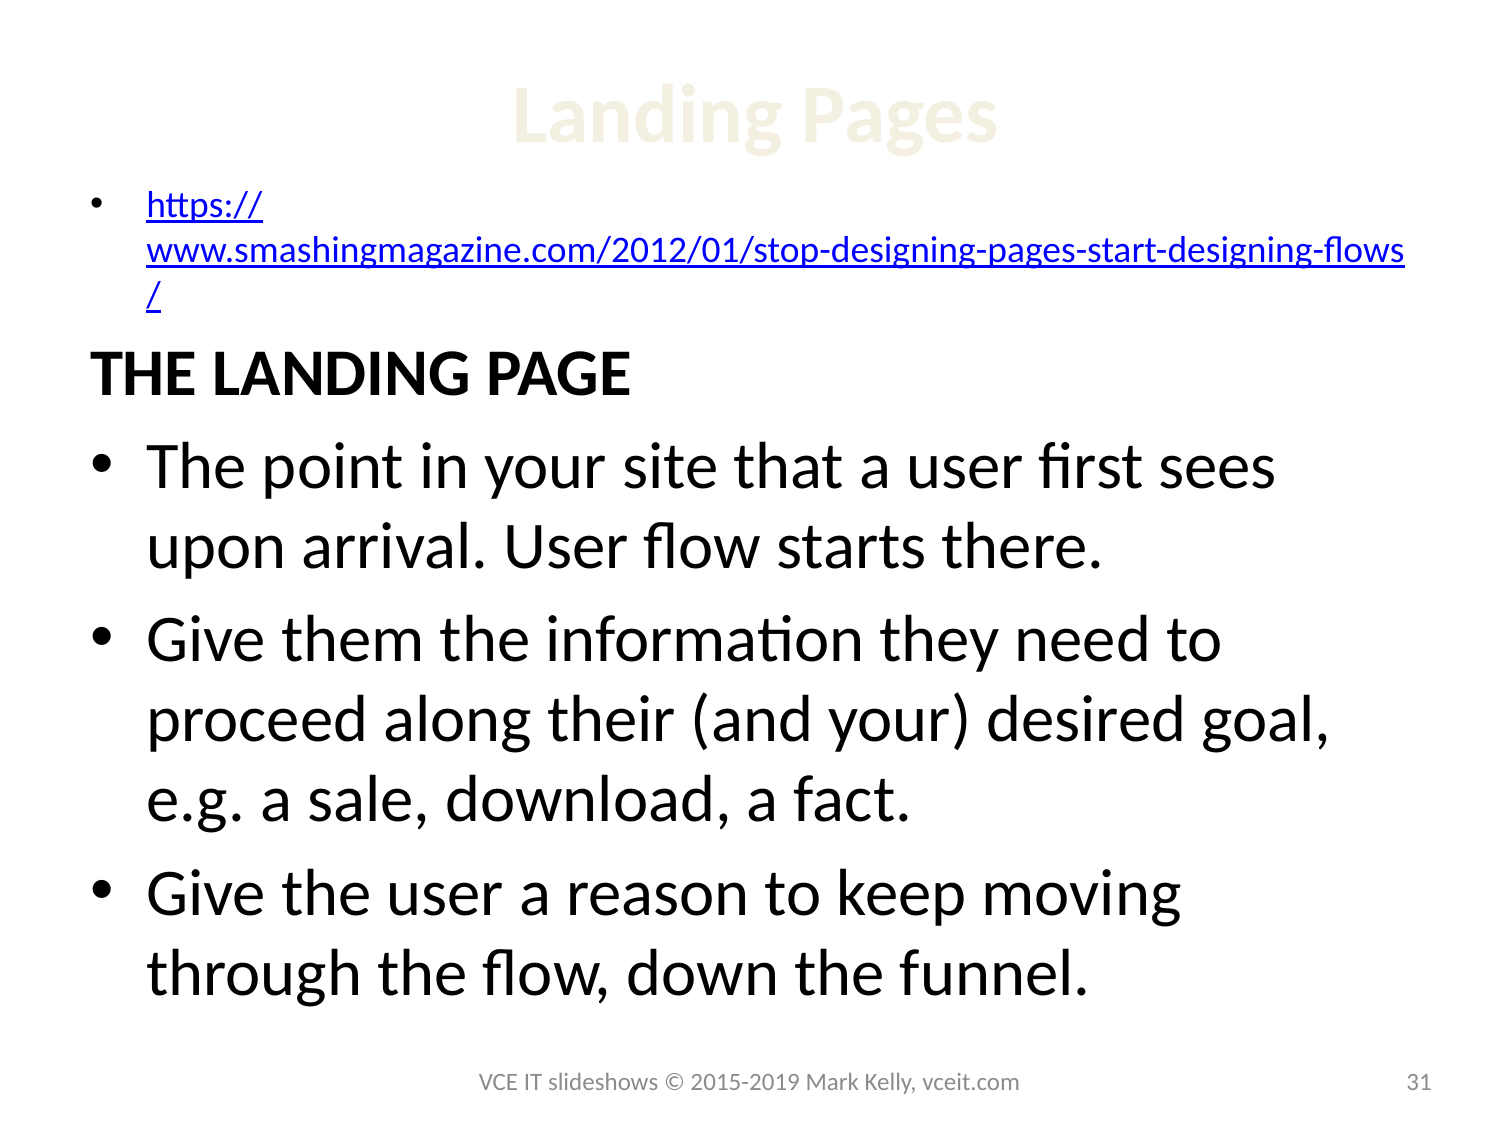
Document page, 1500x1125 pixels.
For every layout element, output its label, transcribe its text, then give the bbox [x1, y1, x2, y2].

list https://www.smashingmagazine.com/2012/01/stop-designing-pages-start-designing-flows/ THE LANDING PAGE The point in your site that a user first sees upon arrival. User flow starts there. Give them the information they need to proceed along their (and your) desired goal, e.g. a sale, download, a fact. Give the user a reason to keep moving through the flow, down the funnel. [74, 172, 1426, 280]
footer VCE IT slideshows © 2015-2019 Mark Kelly, vceit.com [383, 1058, 1117, 1103]
slide_number 31 [1376, 1058, 1447, 1103]
title Landing Pages [29, 44, 1483, 173]
